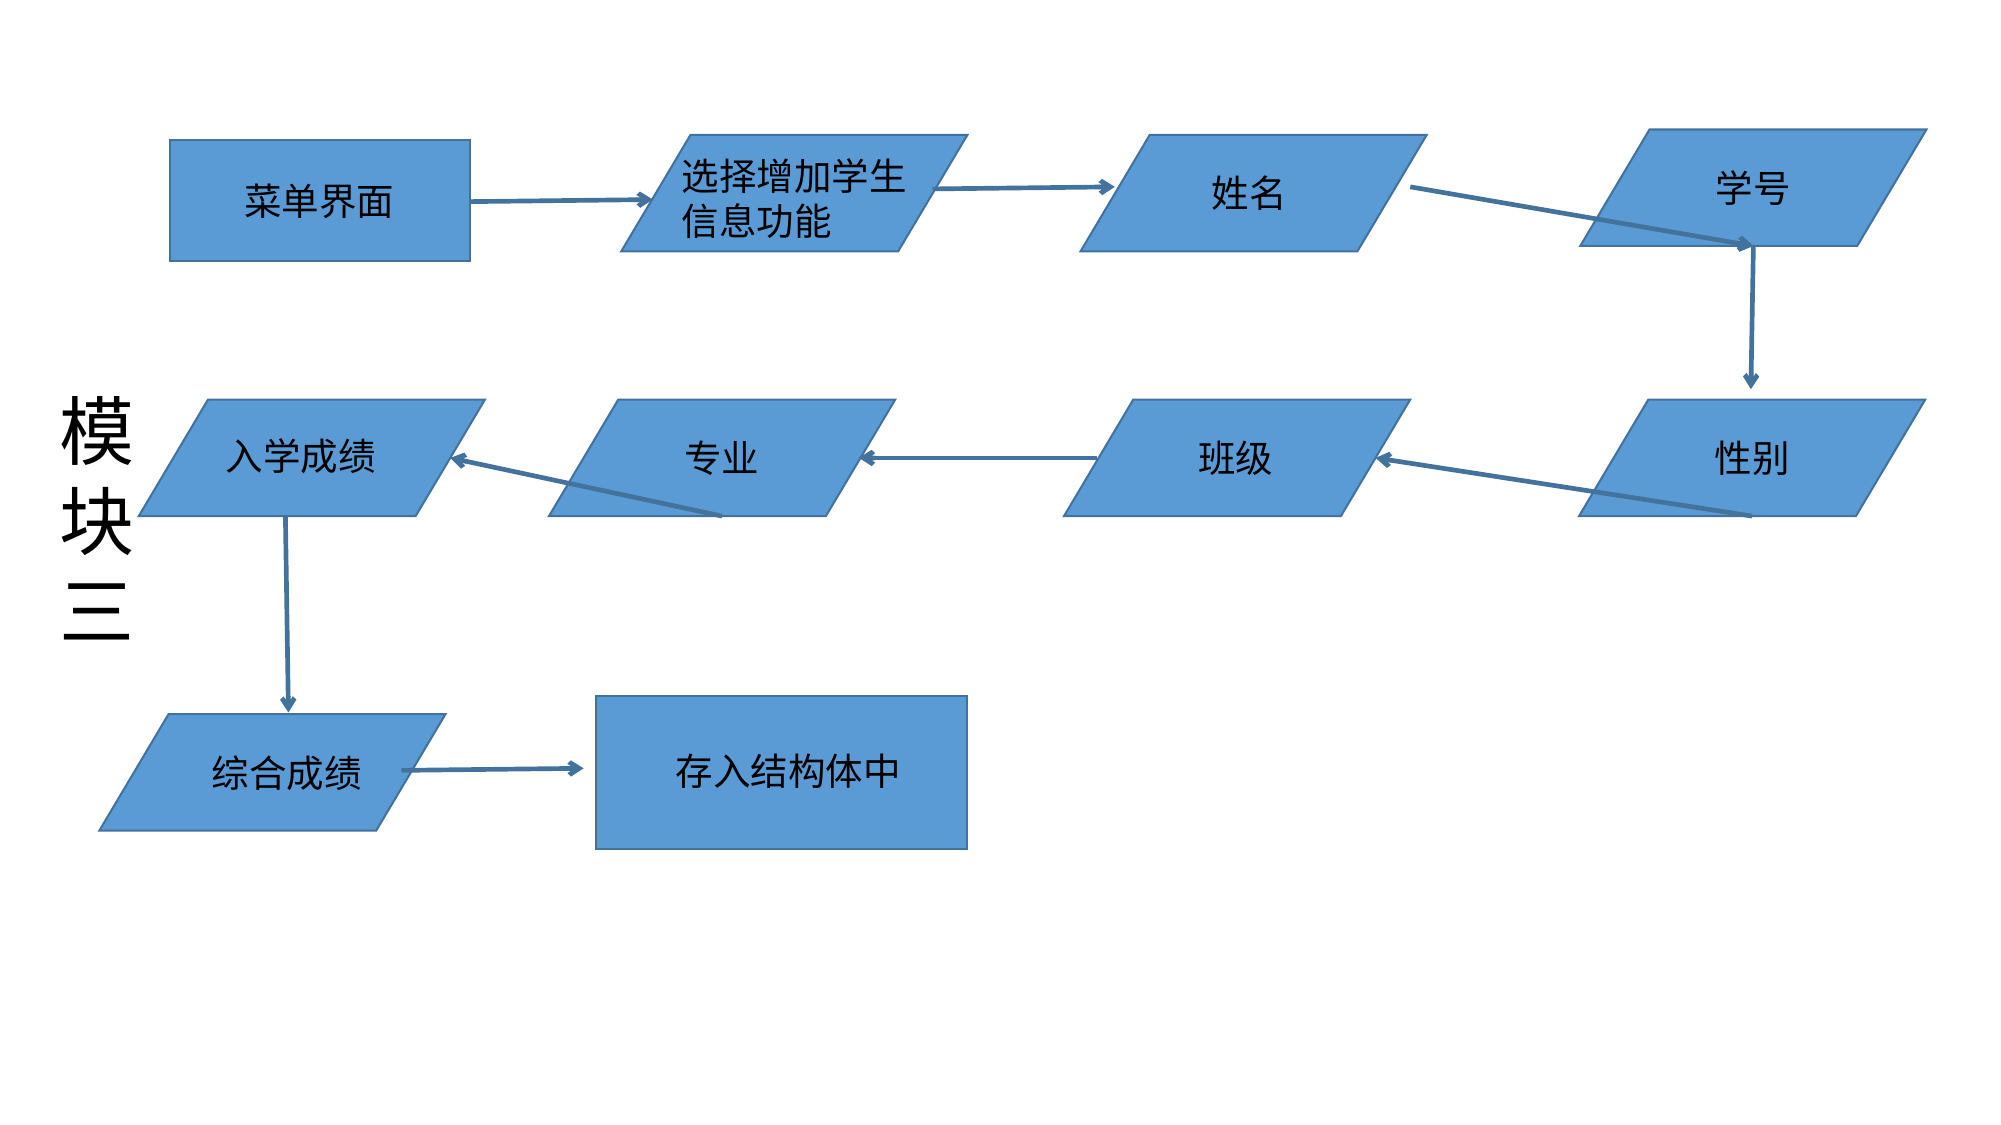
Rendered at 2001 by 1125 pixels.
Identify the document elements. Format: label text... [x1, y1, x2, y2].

text_box 模块三 [49, 377, 75, 663]
text_box 入学成绩 [211, 425, 391, 486]
text_box 性别 [1699, 427, 1805, 488]
text_box [595, 695, 968, 850]
text_box 姓名 [1197, 162, 1302, 223]
text_box [569, 398, 897, 518]
text_box [619, 174, 900, 253]
text_box 存入结构体中 [661, 740, 916, 801]
text_box [1062, 398, 1412, 518]
text_box [1596, 128, 1929, 247]
text_box [136, 398, 487, 518]
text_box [1750, 245, 1754, 390]
text_box [97, 713, 448, 832]
text_box [1078, 133, 1429, 253]
text_box [683, 133, 970, 214]
text_box 菜单界面 [203, 170, 438, 230]
text_box 综合成绩 [196, 742, 377, 803]
text_box [169, 139, 471, 262]
text_box 专业 [669, 427, 775, 488]
text_box 选择增加学生 信息功能 [666, 145, 922, 251]
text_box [285, 516, 289, 713]
text_box 班级 [1183, 427, 1324, 488]
text_box [1577, 494, 1742, 518]
text_box [1593, 398, 1928, 518]
text_box 学号 [1701, 157, 1806, 218]
text_box [1578, 221, 1738, 247]
text_box [547, 486, 715, 518]
